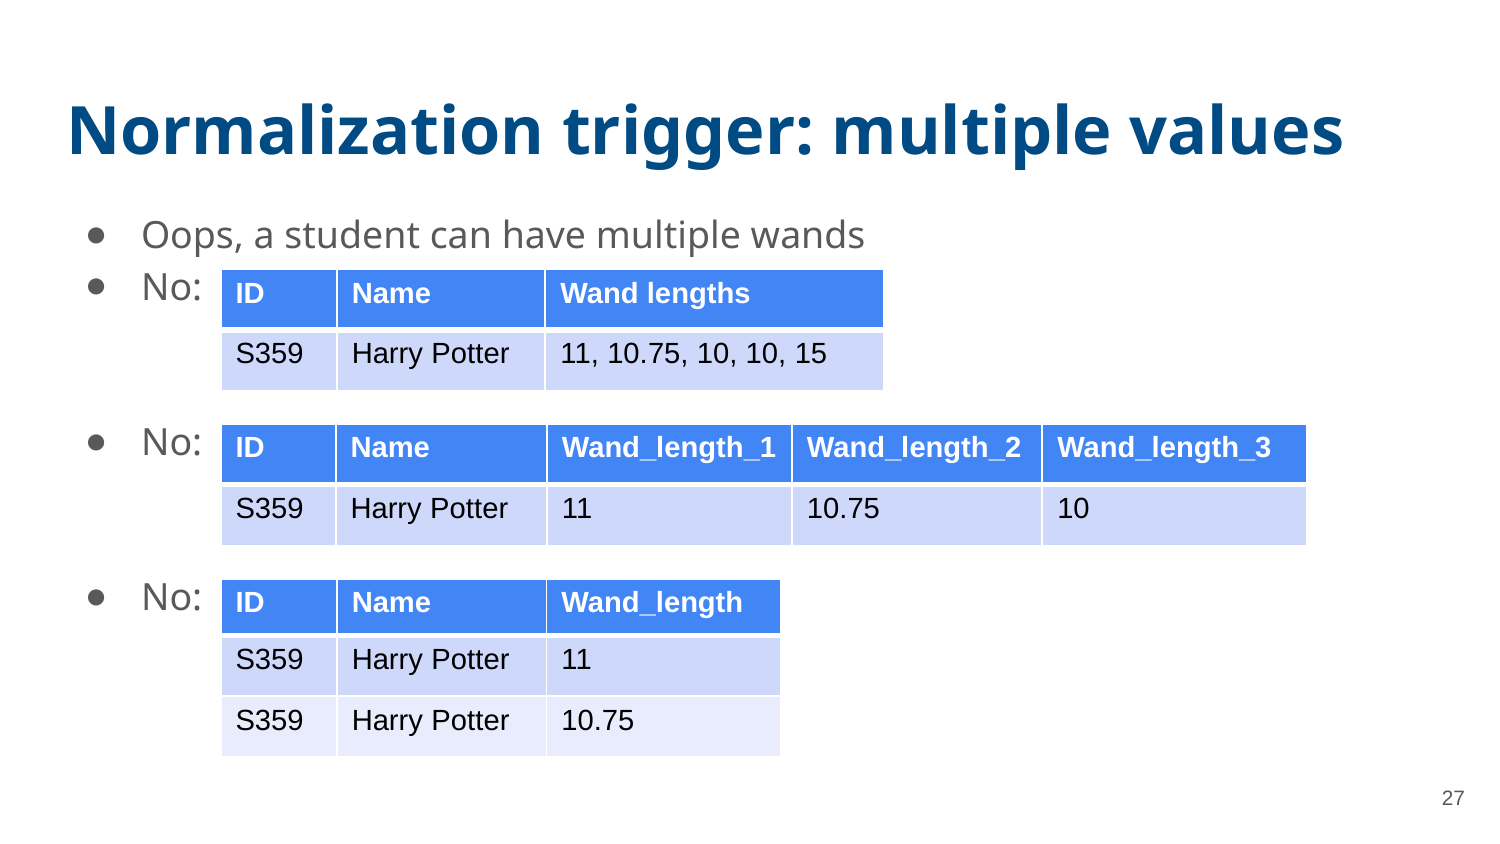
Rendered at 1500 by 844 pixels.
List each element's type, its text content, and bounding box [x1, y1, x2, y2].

table_cell S359 [222, 487, 335, 545]
table_header Wand_length_1 [548, 425, 791, 482]
list Oops, a student can have multiple wands No: No: No: [51, 189, 1449, 750]
table_cell 11, 10.75, 10, 10, 15 [546, 333, 883, 390]
table_header Wand lengths [546, 270, 883, 327]
table_header ID [222, 425, 335, 482]
table_cell 10.75 [793, 487, 1041, 545]
table_cell Harry Potter [338, 333, 544, 390]
table_cell 11 [547, 638, 780, 695]
table_header Name [338, 270, 544, 327]
table_header ID [222, 580, 336, 633]
title Normalization trigger: multiple values [51, 72, 1449, 167]
table_header Name [338, 580, 546, 633]
table_cell S359 [222, 333, 336, 390]
table_cell S359 [222, 697, 336, 756]
table_cell Harry Potter [338, 697, 546, 756]
table_header ID [222, 270, 336, 327]
table_cell S359 [222, 638, 336, 695]
table_cell 10.75 [547, 697, 780, 756]
slide_number 27 [1389, 764, 1480, 830]
table_cell Harry Potter [338, 638, 546, 695]
table_cell Harry Potter [337, 487, 546, 545]
table_header Wand_length_2 [793, 425, 1041, 482]
table_header Name [337, 425, 546, 482]
table_header Wand_length_3 [1043, 425, 1306, 482]
table_cell 10 [1043, 487, 1306, 545]
table_header Wand_length [547, 580, 780, 633]
table_cell 11 [548, 487, 791, 545]
